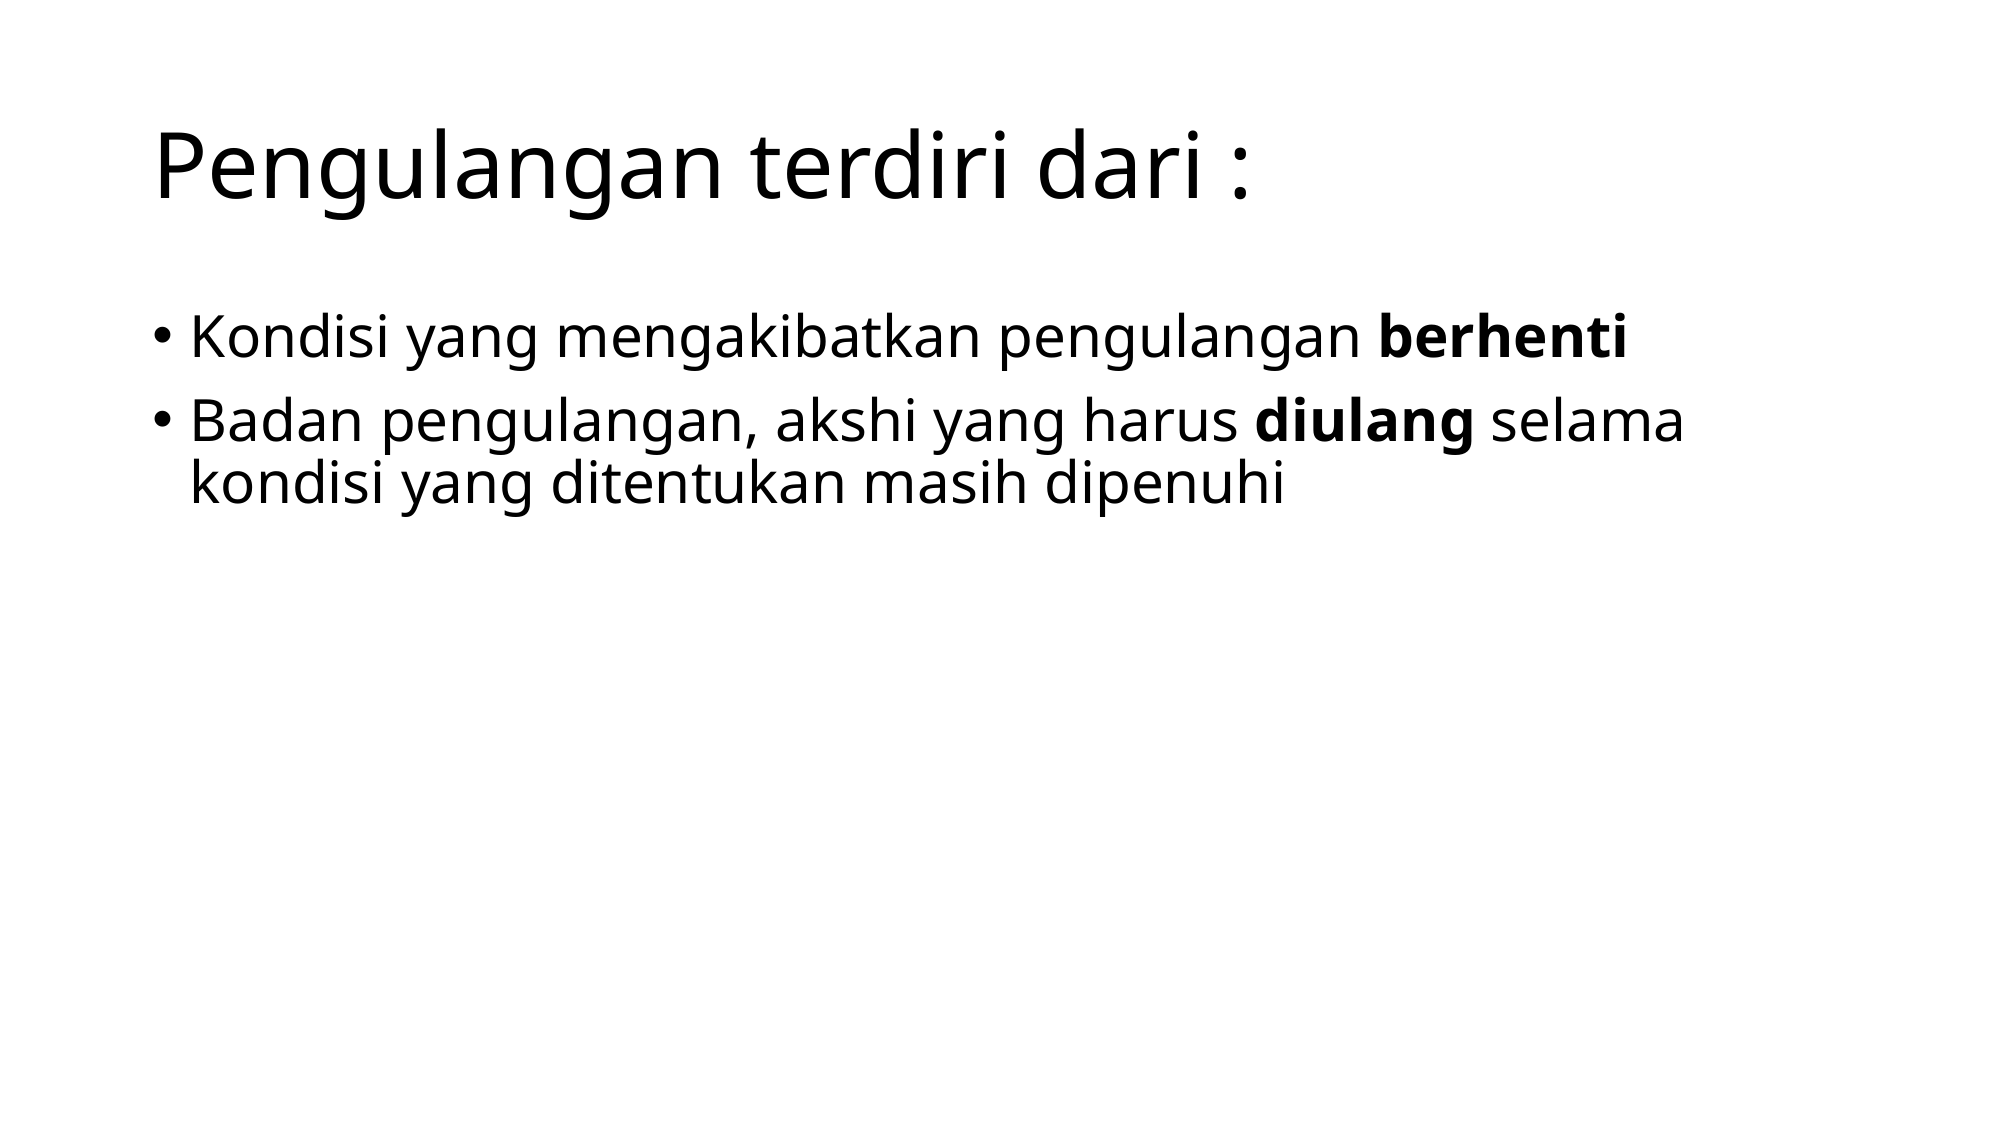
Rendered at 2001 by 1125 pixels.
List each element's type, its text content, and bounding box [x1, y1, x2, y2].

list Kondisi yang mengakibatkan pengulangan berhenti Badan pengulangan, akshi yang harus diulang selama kondisi yang ditentukan masih dipenuhi [137, 299, 1863, 1014]
title Pengulangan terdiri dari : [137, 59, 1863, 278]
